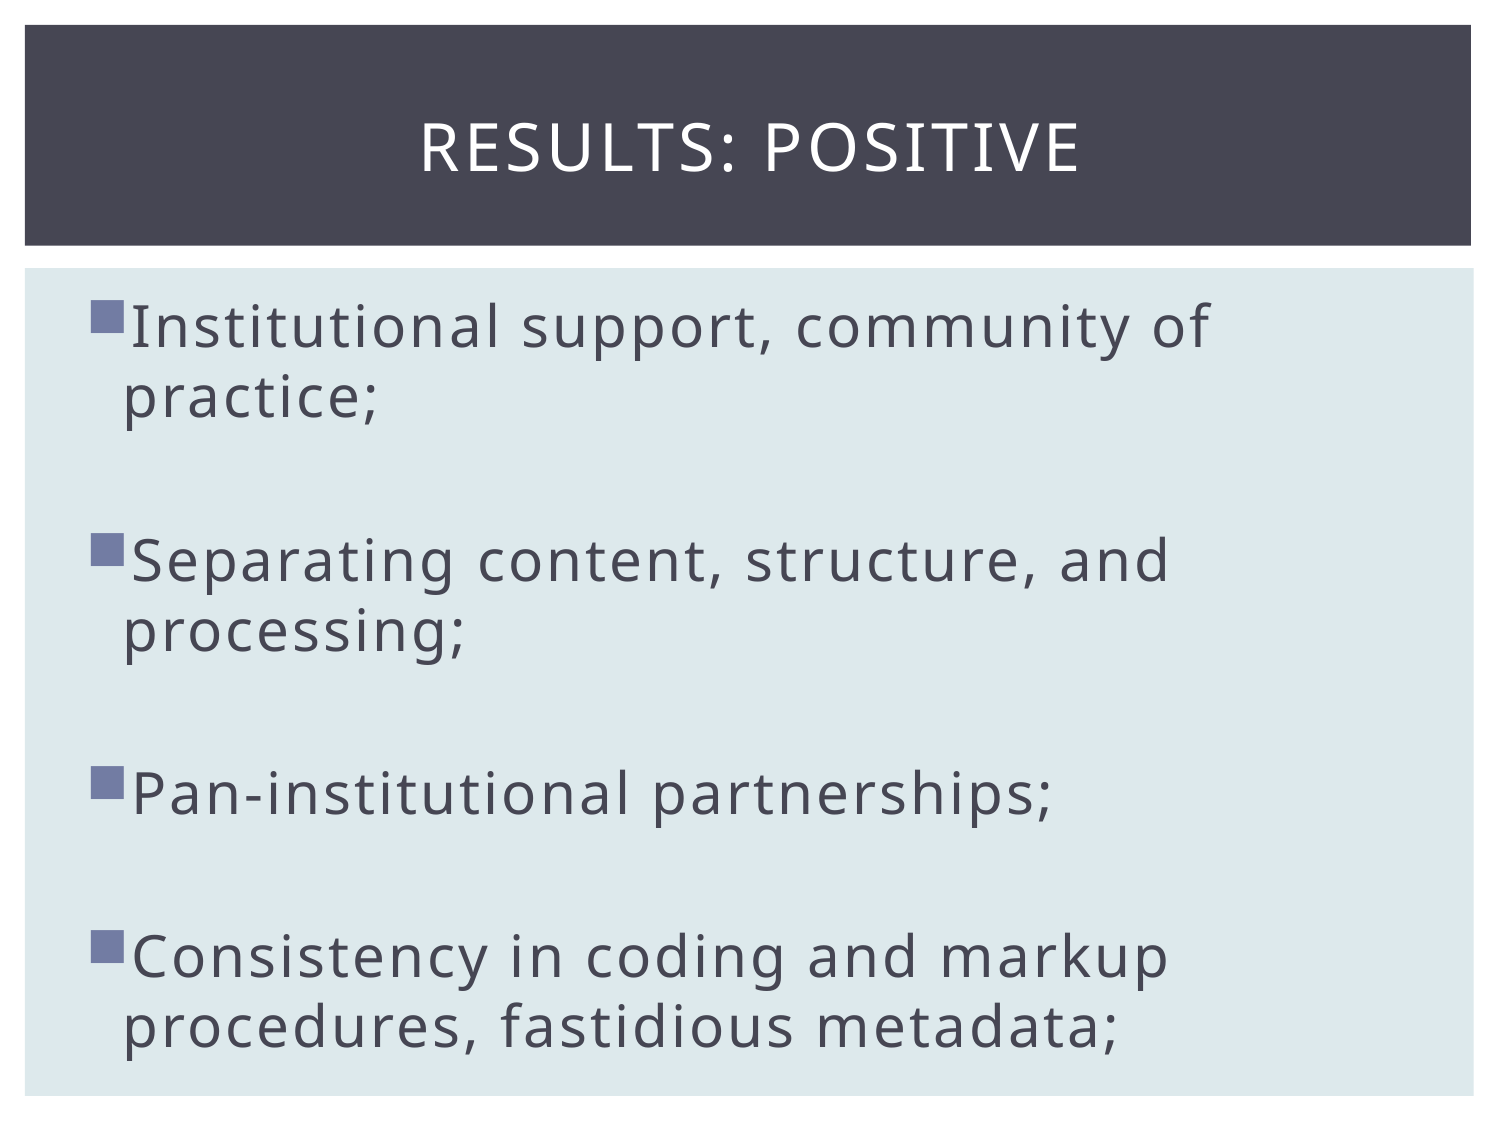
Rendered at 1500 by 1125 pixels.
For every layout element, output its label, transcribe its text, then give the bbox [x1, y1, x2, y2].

list Institutional support, community of practice; Separating content, structure, and processing; Pan-institutional partnerships; Consistency in coding and markup procedures, fastidious metadata; [62, 281, 1442, 1071]
title Results: positive [62, 58, 1438, 232]
